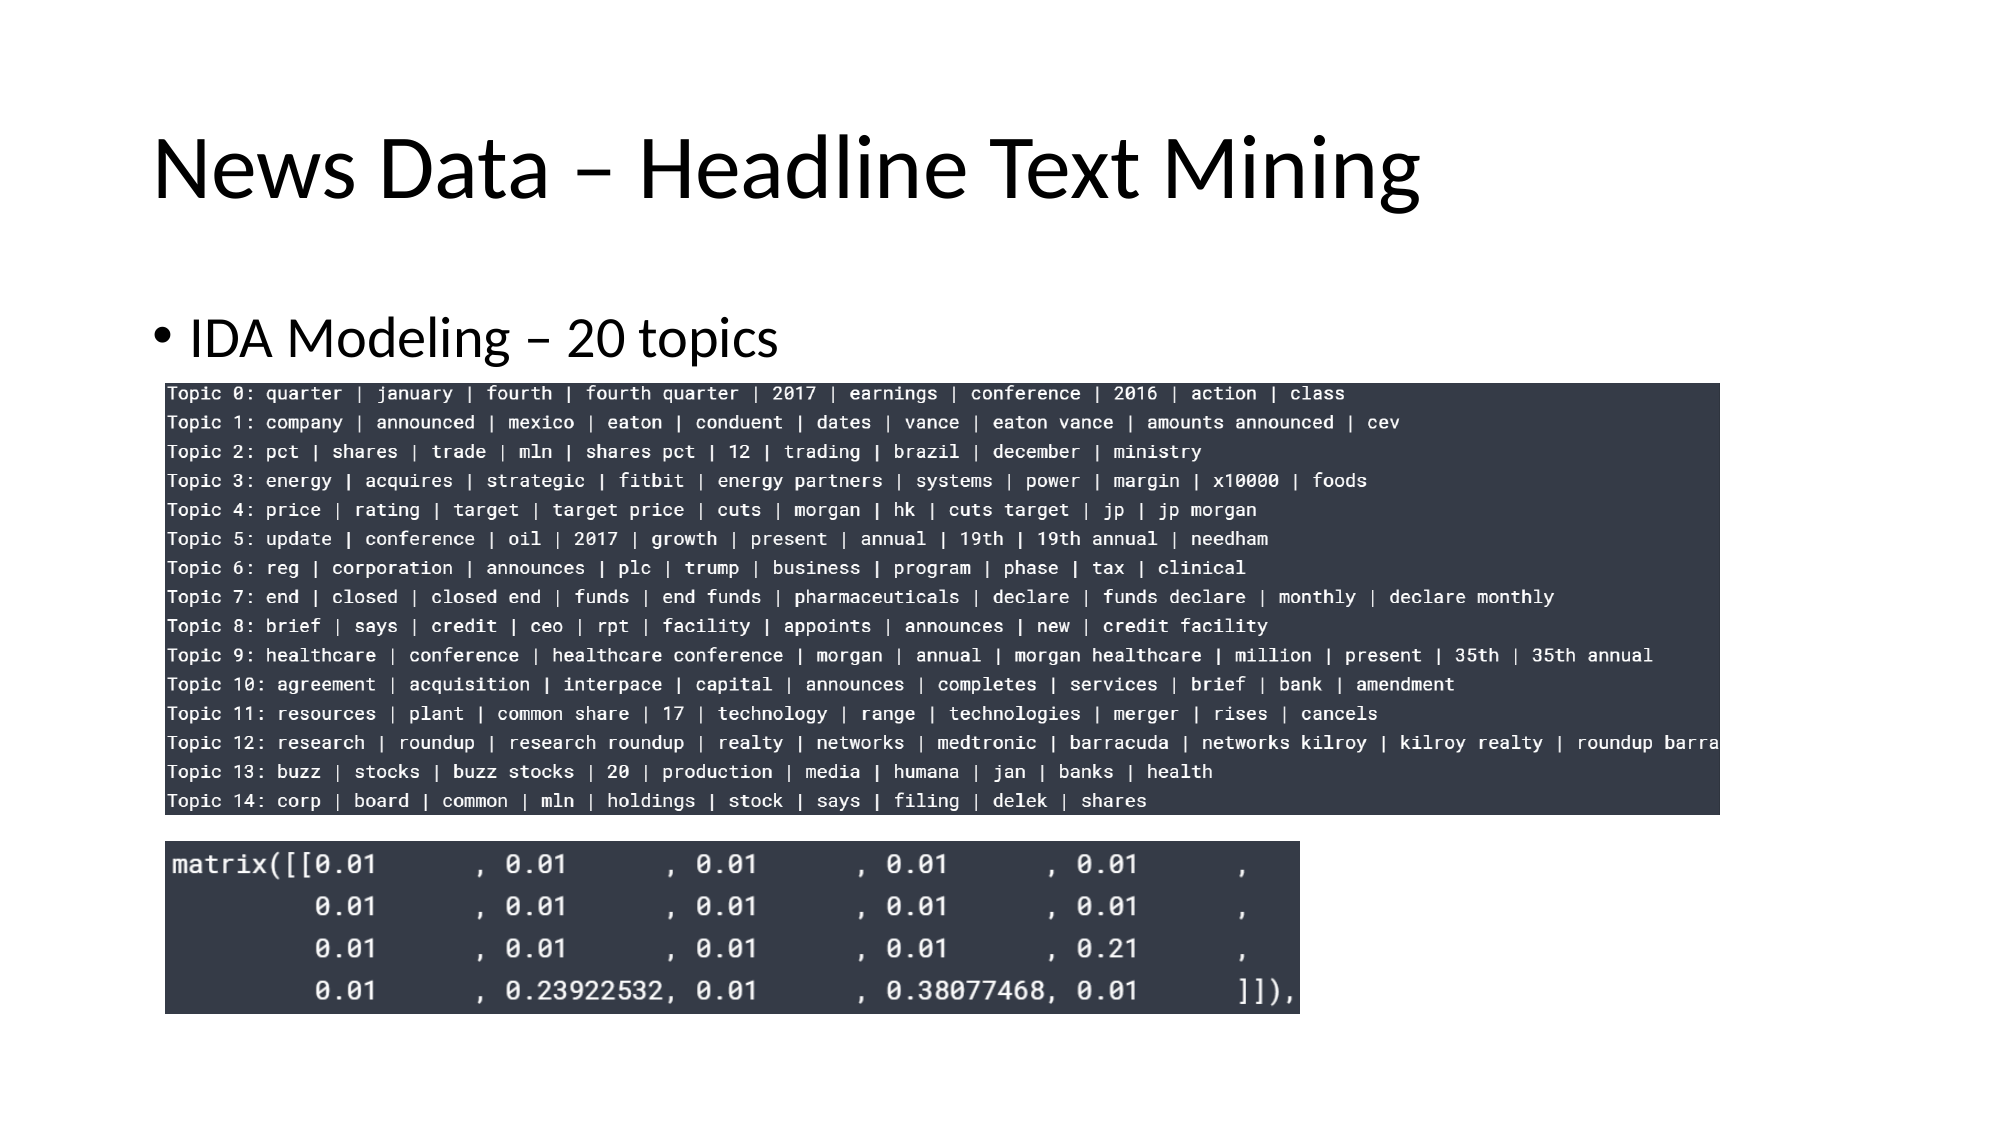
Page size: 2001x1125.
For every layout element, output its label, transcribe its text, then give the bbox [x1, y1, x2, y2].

picture [164, 383, 1720, 816]
title News Data – Headline Text Mining [137, 59, 1863, 278]
list IDA Modeling – 20 topics [137, 299, 1863, 1014]
picture [164, 841, 1301, 1014]
